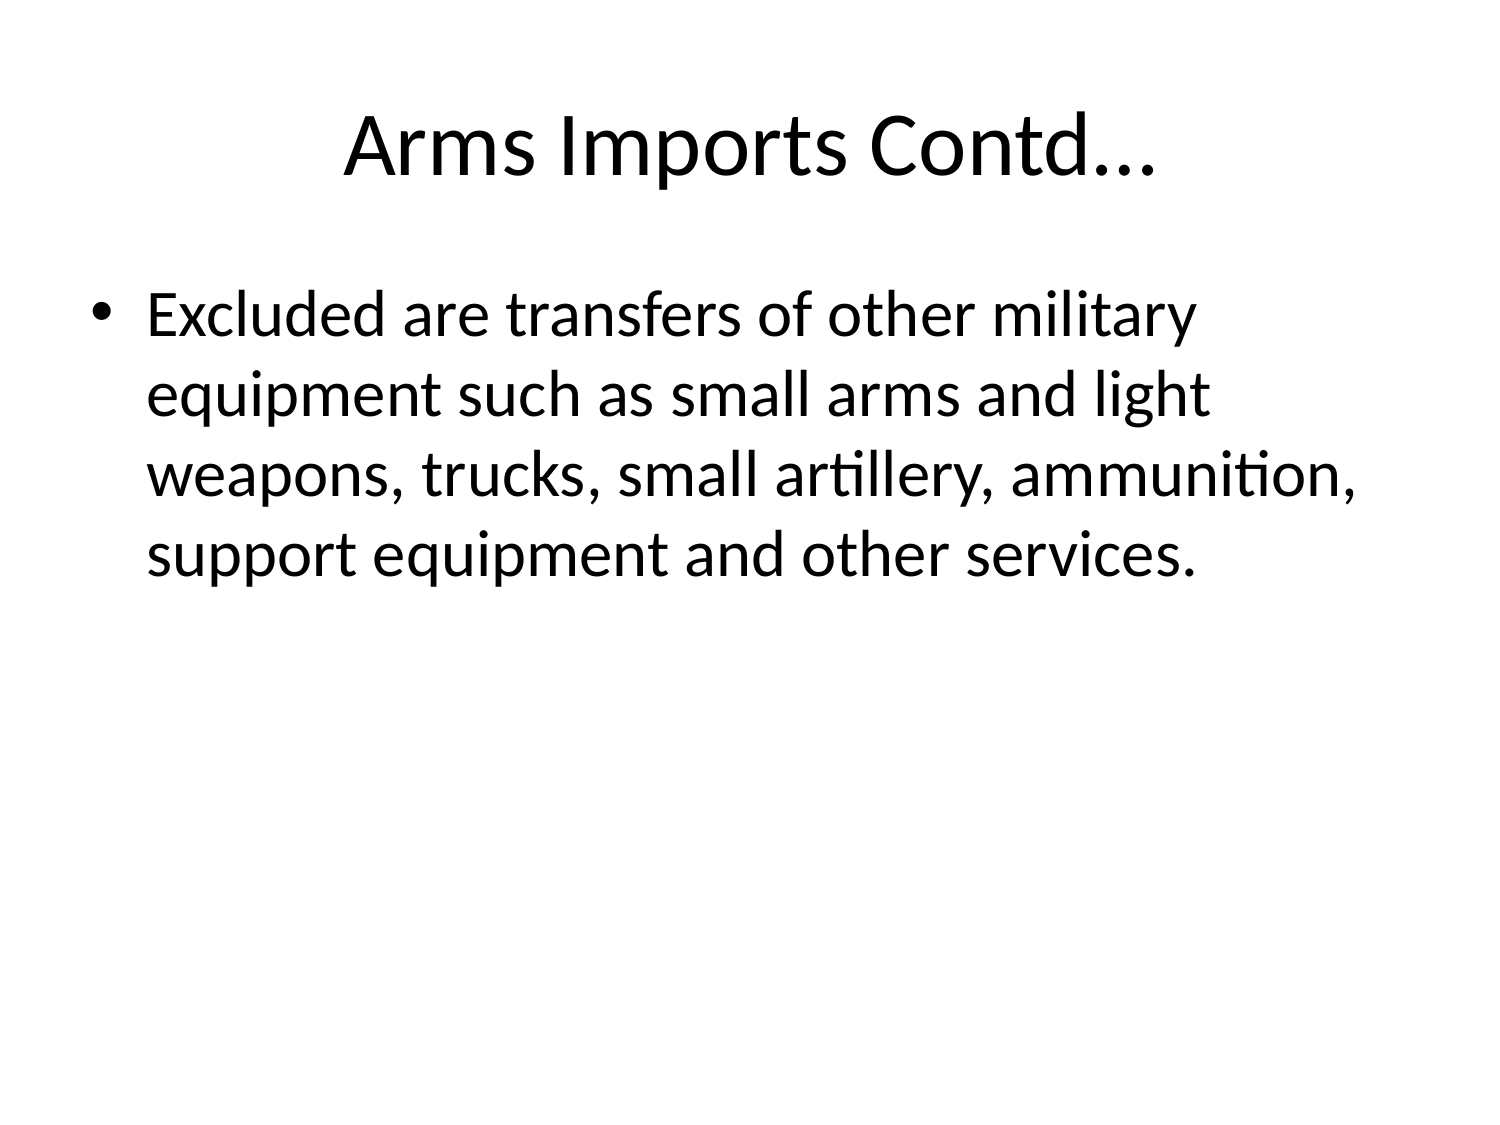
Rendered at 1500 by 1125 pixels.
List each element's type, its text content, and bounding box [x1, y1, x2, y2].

title Arms Imports Contd… [75, 45, 1425, 233]
list Excluded are transfers of other military equipment such as small arms and light weapons, trucks, small artillery, ammunition, support equipment and other services. [75, 262, 1425, 1005]
